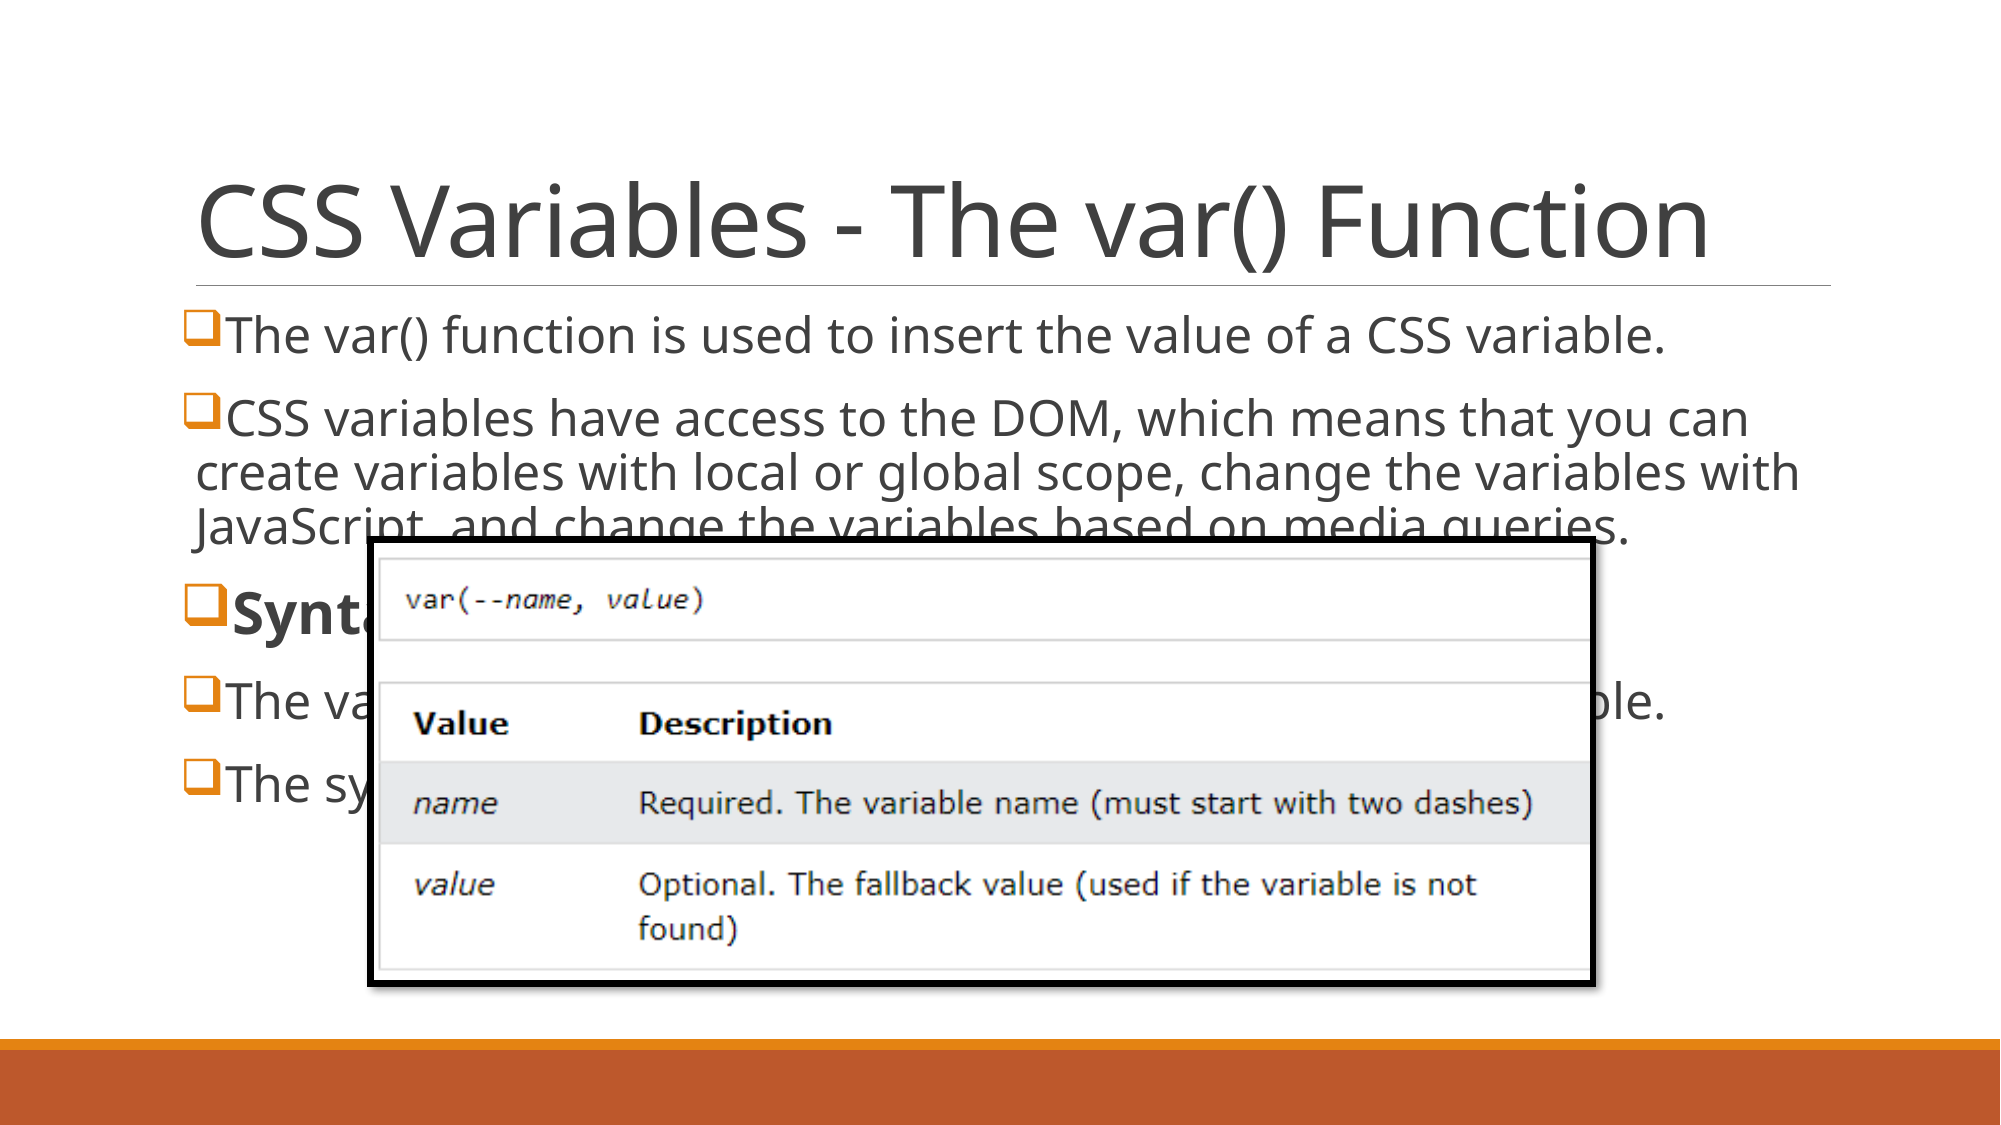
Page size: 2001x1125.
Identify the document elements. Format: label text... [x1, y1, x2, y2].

picture [373, 542, 1591, 982]
list The var() function is used to insert the value of a CSS variable. CSS variables have access to the DOM, which means that you can create variables with local or global scope, change the variables with JavaScript, and change the variables based on media queries. Syntax of the var() Function The var() function is used to insert the value of a CSS variable. The syntax of the var() function is as follows: [180, 302, 1830, 963]
title CSS Variables - The var() Function [180, 47, 1830, 285]
